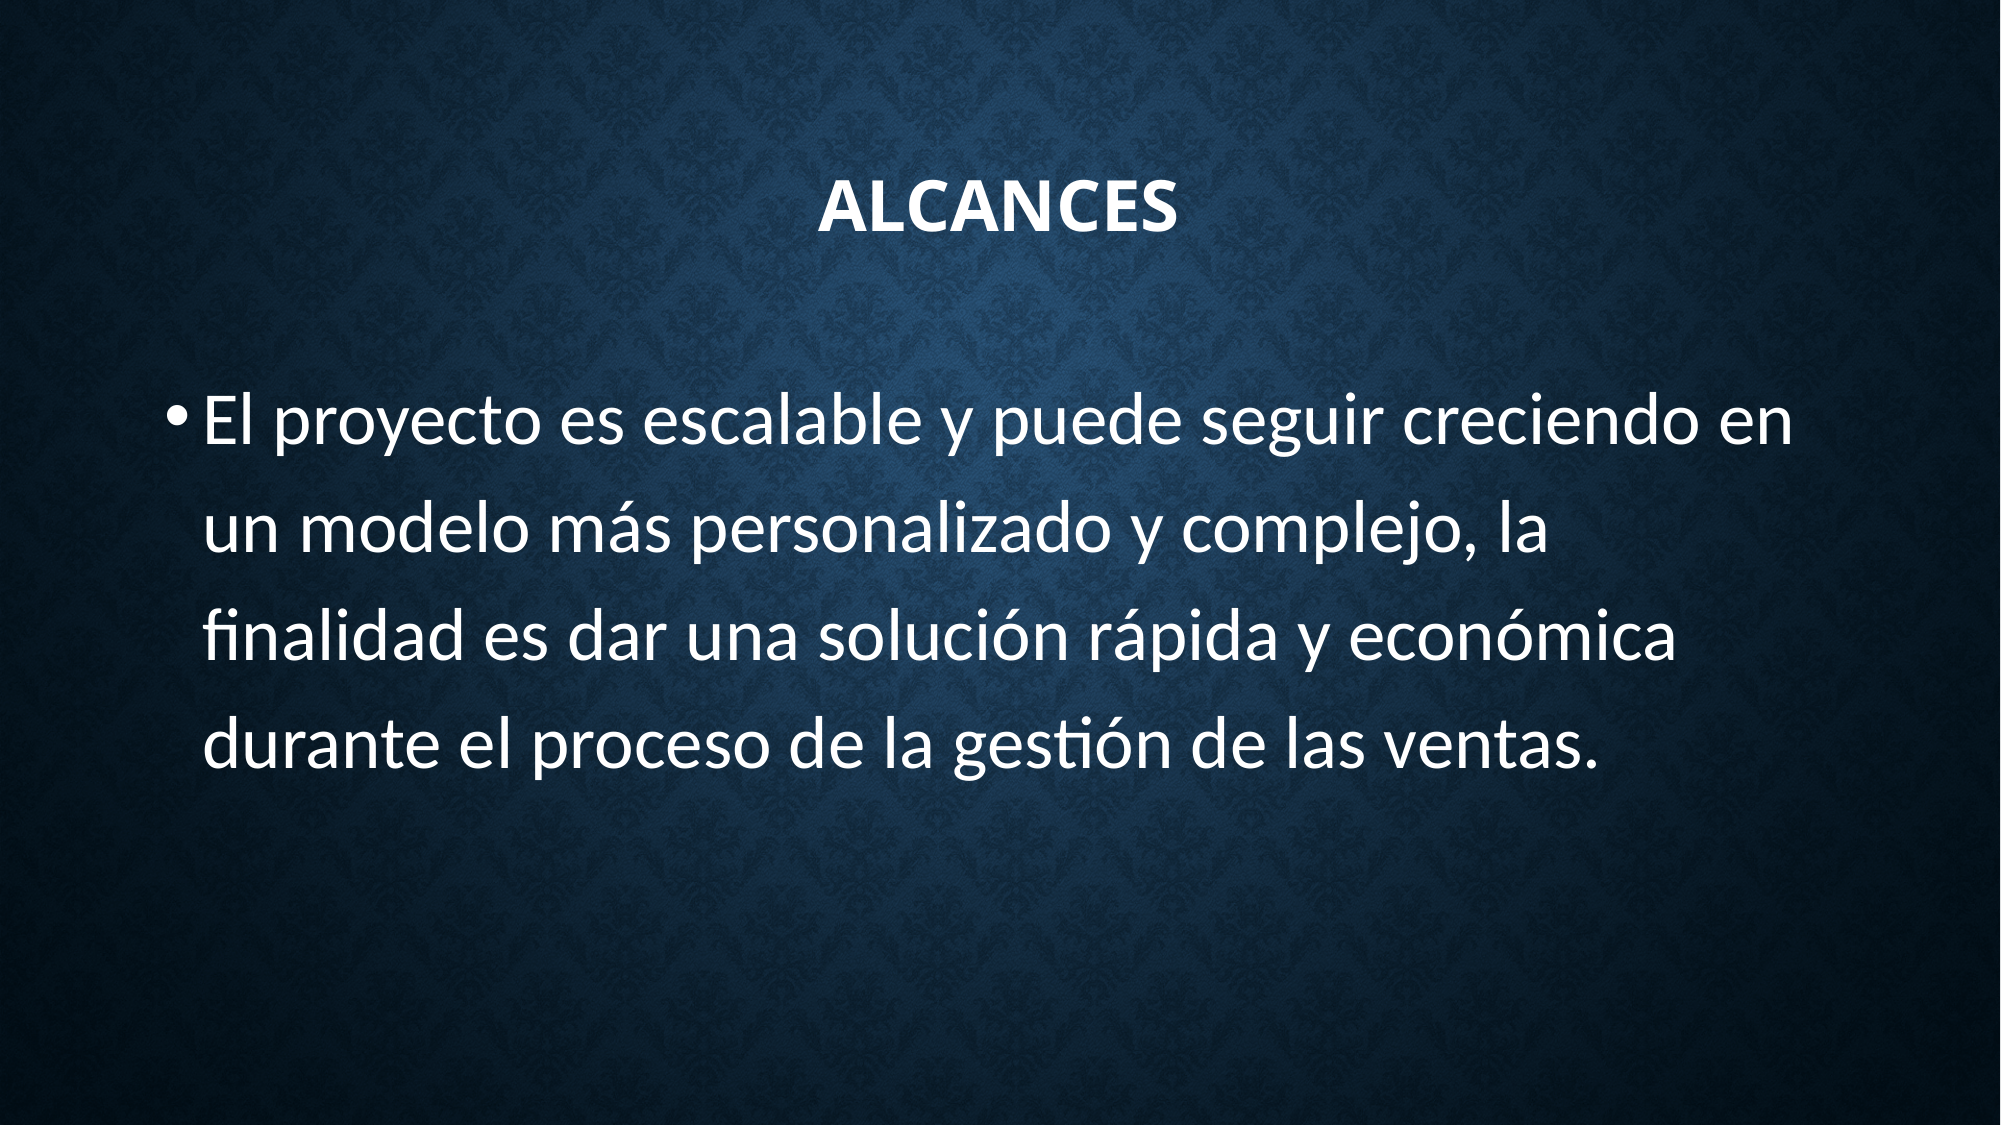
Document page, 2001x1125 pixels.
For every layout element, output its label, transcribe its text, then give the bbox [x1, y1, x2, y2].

title ALCANCES [149, 99, 1849, 318]
list El proyecto es escalable y puede seguir creciendo en un modelo más personalizado y complejo, la finalidad es dar una solución rápida y económica durante el proceso de la gestión de las ventas. [149, 343, 1849, 950]
